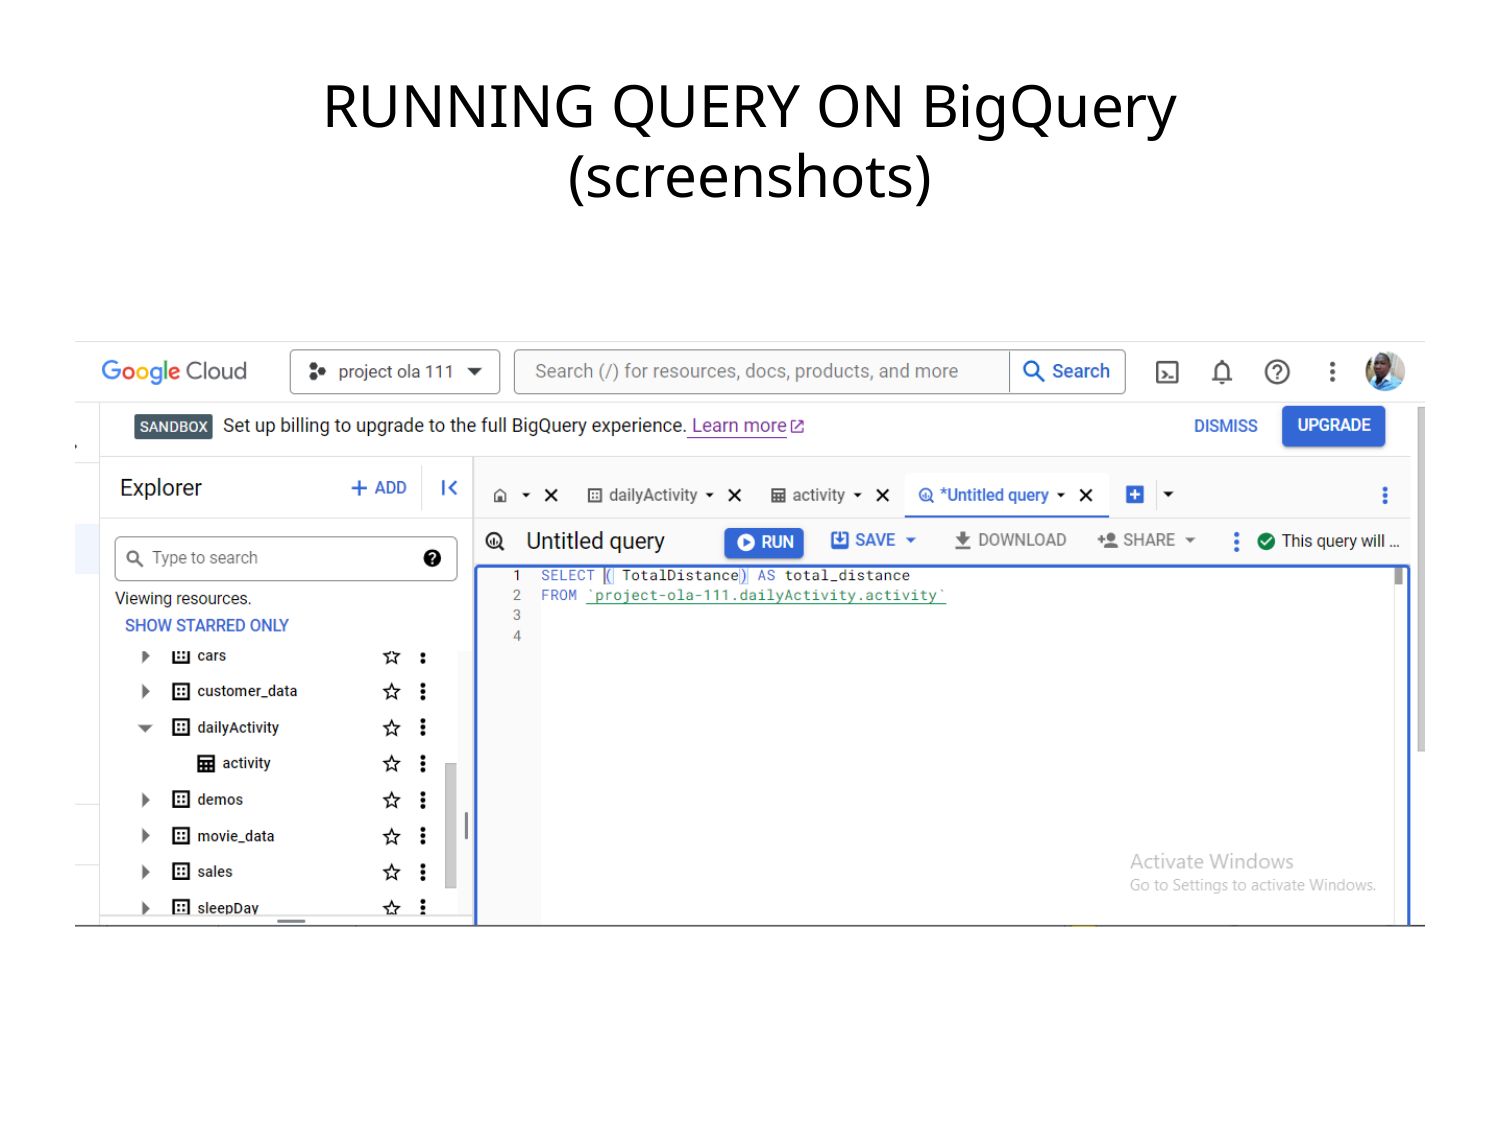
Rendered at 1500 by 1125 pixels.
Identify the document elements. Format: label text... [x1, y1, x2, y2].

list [74, 340, 1426, 927]
title RUNNING QUERY ON BigQuery (screenshots) [75, 45, 1425, 233]
